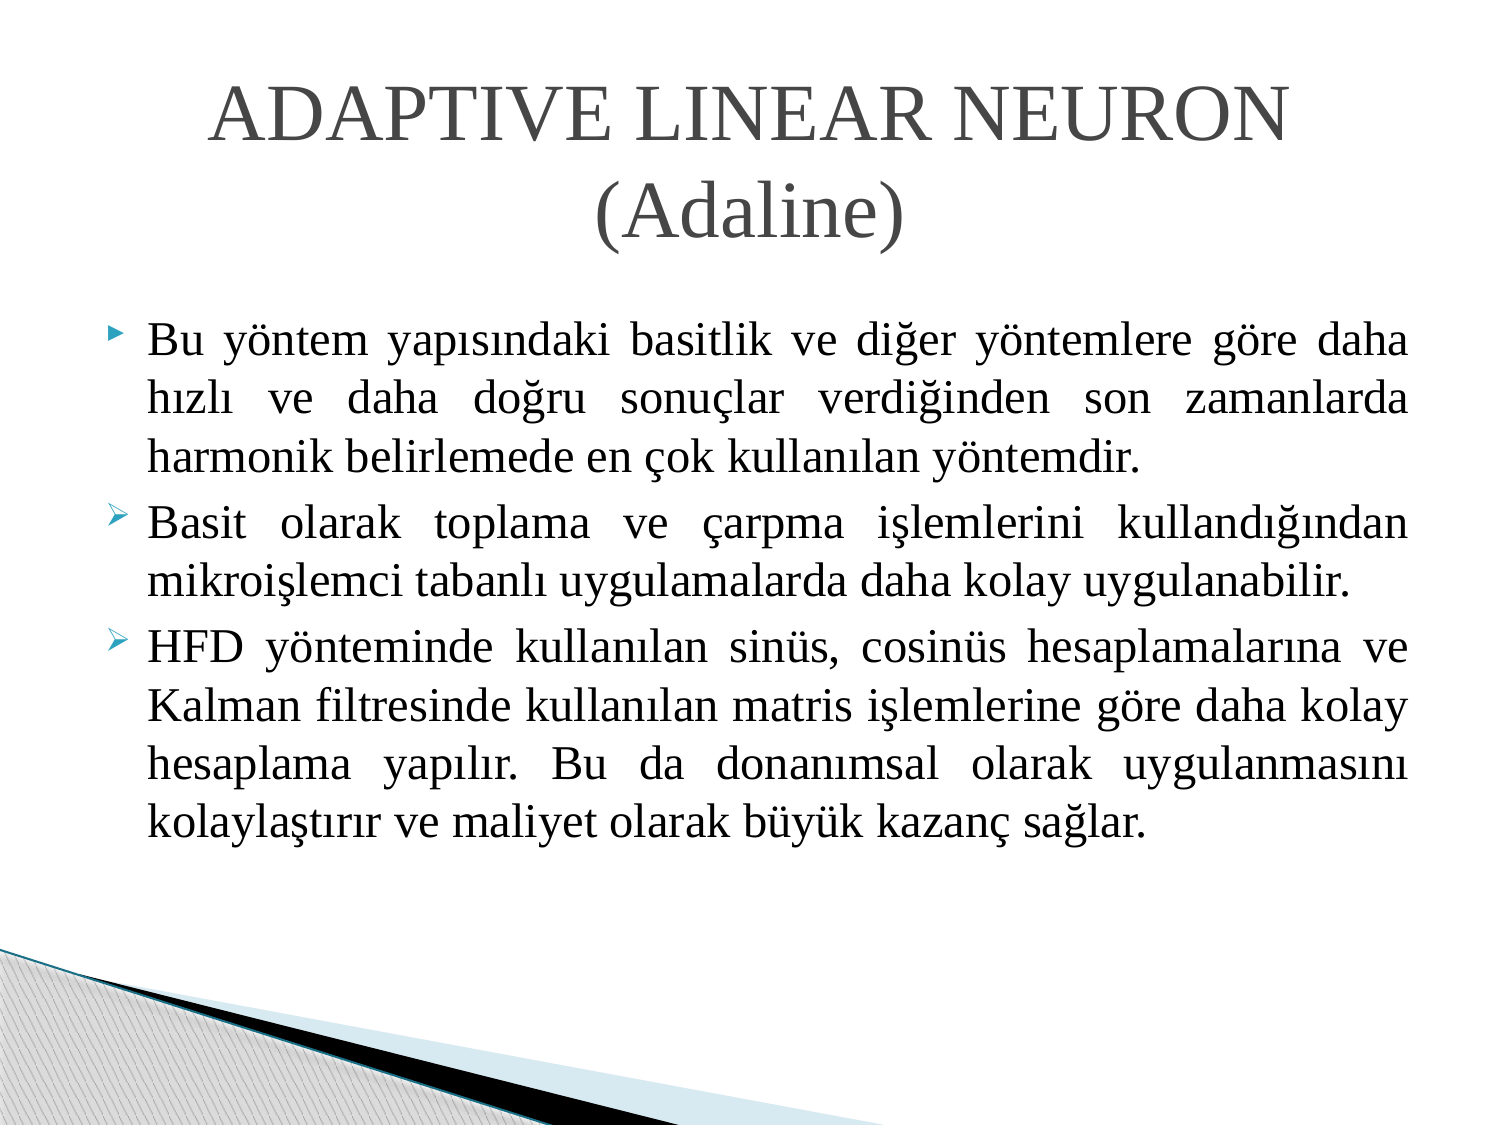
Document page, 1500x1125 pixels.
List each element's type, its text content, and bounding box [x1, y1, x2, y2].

title ADAPTIVE LINEAR NEURON (Adaline) [75, 62, 1425, 250]
list Bu yöntem yapısındaki basitlik ve diğer yöntemlere göre daha hızlı ve daha doğru sonuçlar verdiğinden son zamanlarda harmonik belirlemede en çok kullanılan yöntemdir. Basit olarak toplama ve çarpma işlemlerini kullandığından mikroişlemci tabanlı uygulamalarda daha kolay uygulanabilir. HFD yönteminde kullanılan sinüs, cosinüs hesaplamalarına ve Kalman filtresinde kullanılan matris işlemlerine göre daha kolay hesaplama yapılır. Bu da donanımsal olarak uygulanmasını kolaylaştırır ve maliyet olarak büyük kazanç sağlar. [75, 299, 1425, 900]
